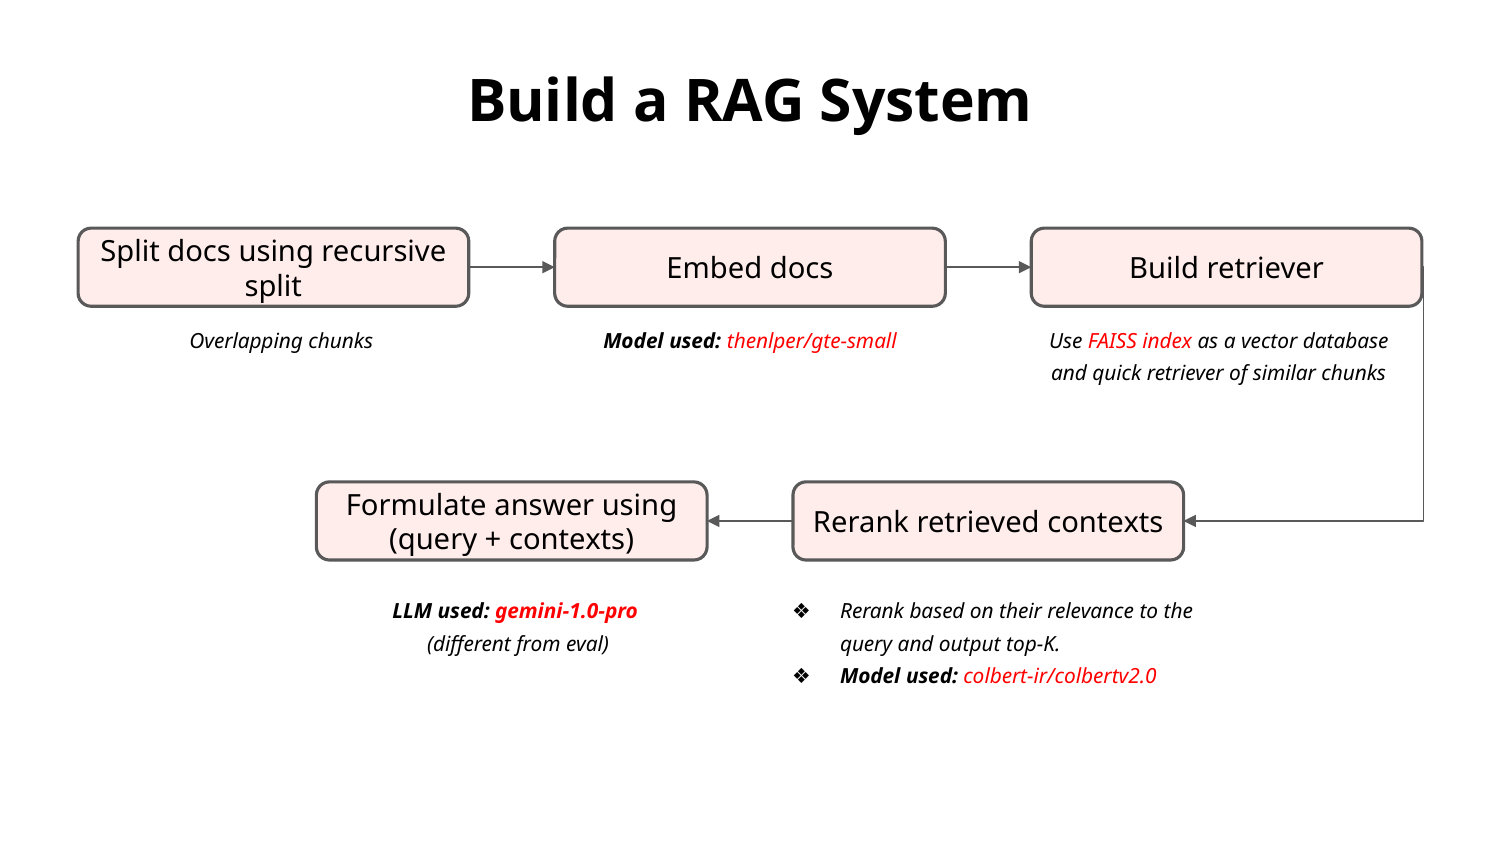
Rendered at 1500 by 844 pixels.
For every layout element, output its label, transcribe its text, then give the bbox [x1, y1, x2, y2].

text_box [1183, 266, 1423, 522]
text_box Model used: thenlper/gte-small [554, 305, 946, 344]
title Build a RAG System [51, 48, 1449, 142]
text_box LLM used: gemini-1.0-pro (different from eval) [276, 575, 760, 685]
text_box Rerank based on their relevance to the query and output top-K. Model used: colbert-ir/colbertv2.0 [749, 575, 1233, 710]
text_box Build retriever [1031, 228, 1422, 305]
text_box Use FAISS index as a vector database and quick retriever of similar chunks [1023, 305, 1178, 414]
text_box Rerank retrieved contexts [792, 481, 1184, 561]
text_box Split docs using recursive split [78, 228, 469, 305]
text_box Formulate answer using (query + contexts) [316, 481, 708, 561]
text_box Overlapping chunks [85, 305, 477, 344]
text_box Embed docs [554, 228, 946, 305]
